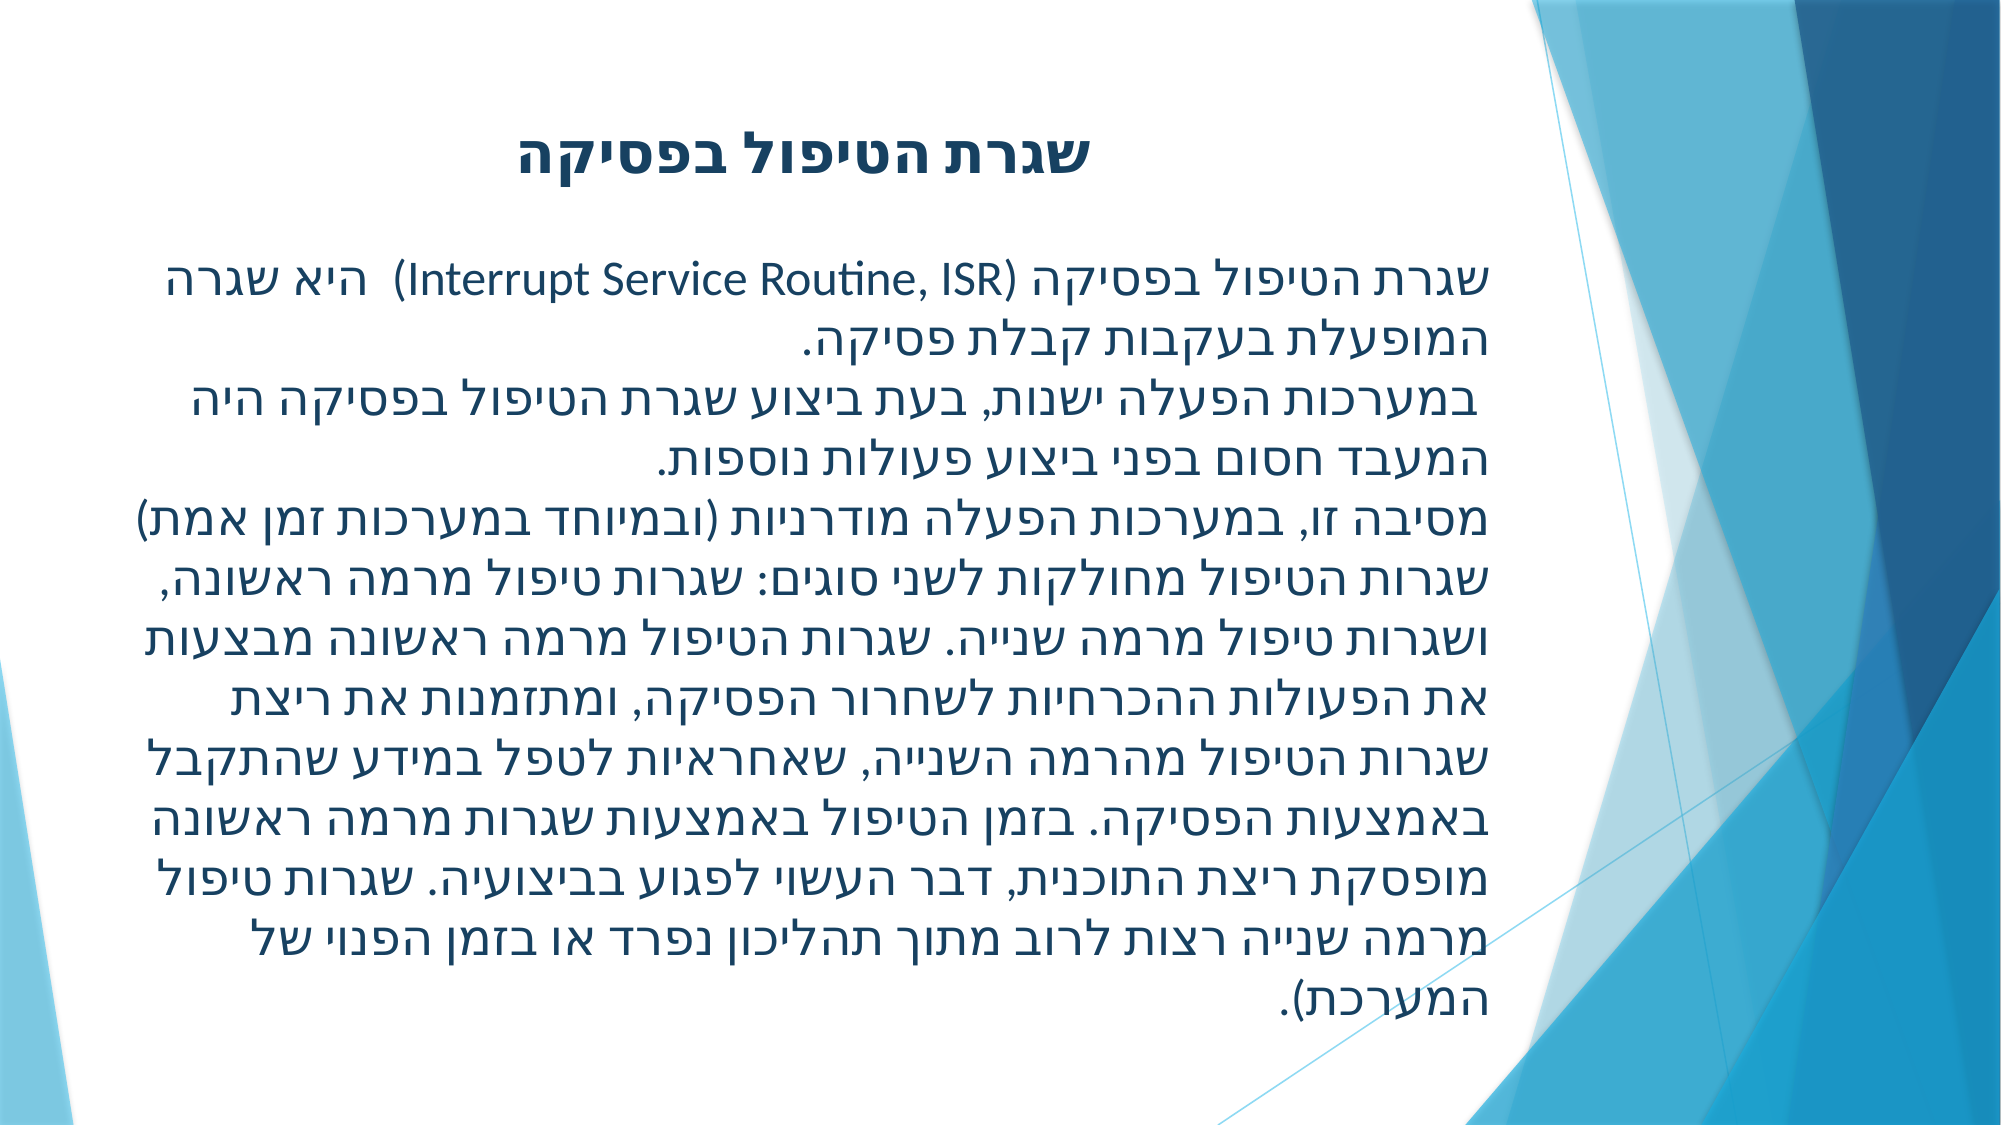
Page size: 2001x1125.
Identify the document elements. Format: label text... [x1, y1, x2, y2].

text_box שגרת הטיפול בפסיקה שגרת הטיפול בפסיקה (Interrupt Service Routine, ISR) היא שגרה המופעלת בעקבות קבלת פסיקה. במערכות הפעלה ישנות, בעת ביצוע שגרת הטיפול בפסיקה היה המעבד חסום בפני ביצוע פעולות נוספות. מסיבה זו, במערכות הפעלה מודרניות (ובמיוחד במערכות זמן אמת) שגרות הטיפול מחולקות לשני סוגים: שגרות טיפול מרמה ראשונה, ושגרות טיפול מרמה שנייה. שגרות הטיפול מרמה ראשונה מבצעות את הפעולות ההכרחיות לשחרור הפסיקה, ומתזמנות את ריצת שגרות הטיפול מהרמה השנייה, שאחראיות לטפל במידע שהתקבל באמצעות הפסיקה. בזמן הטיפול באמצעות שגרות מרמה ראשונה מופסקת ריצת התוכנית, דבר העשוי לפגוע בביצועיה. שגרות טיפול מרמה שנייה רצות לרוב מתוך תהליכון נפרד או בזמן הפנוי של המערכת). [99, 108, 1506, 1033]
